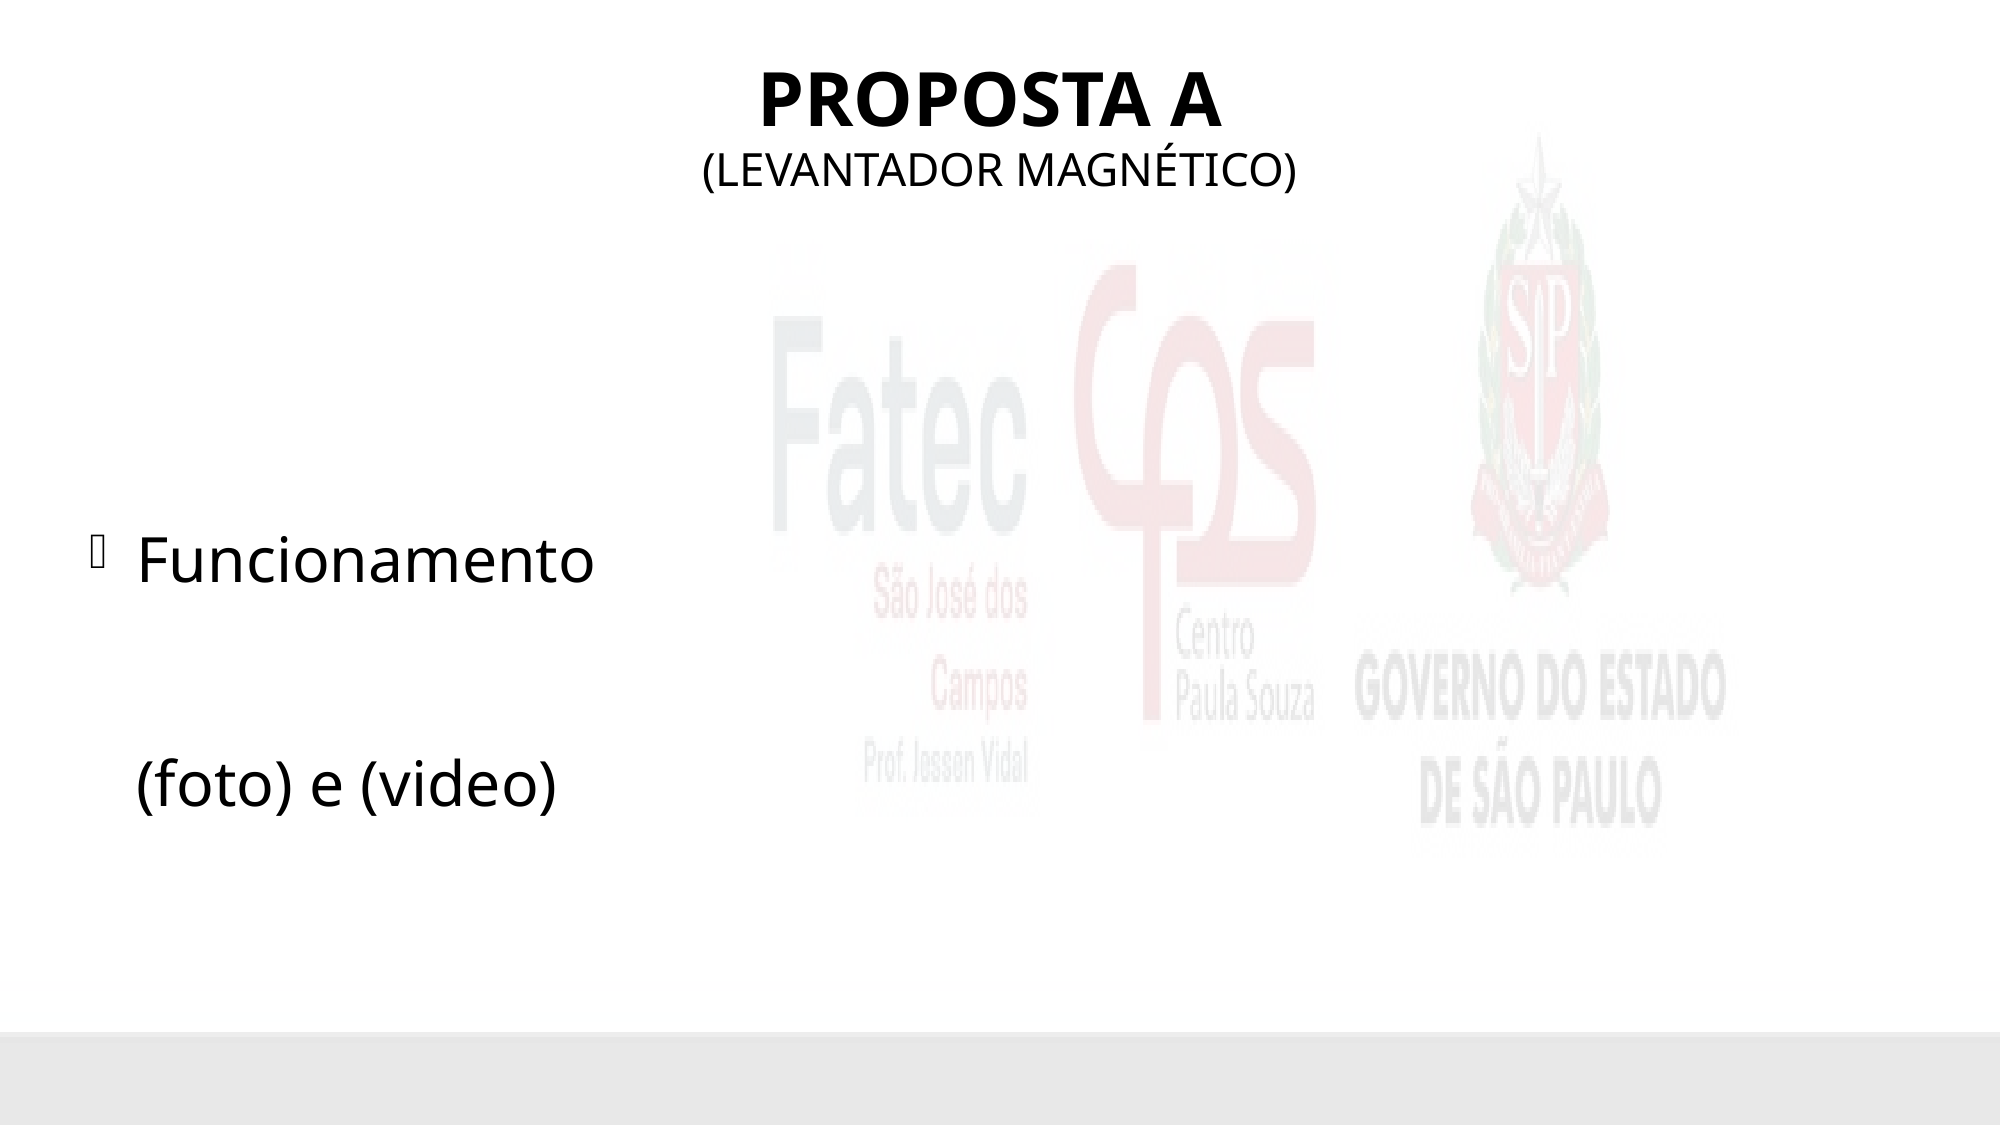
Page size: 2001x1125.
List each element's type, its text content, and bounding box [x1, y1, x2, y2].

list Funcionamento (foto) e (video) [74, 203, 1926, 1099]
title Proposta a (levantador magnético) [300, 0, 1700, 203]
